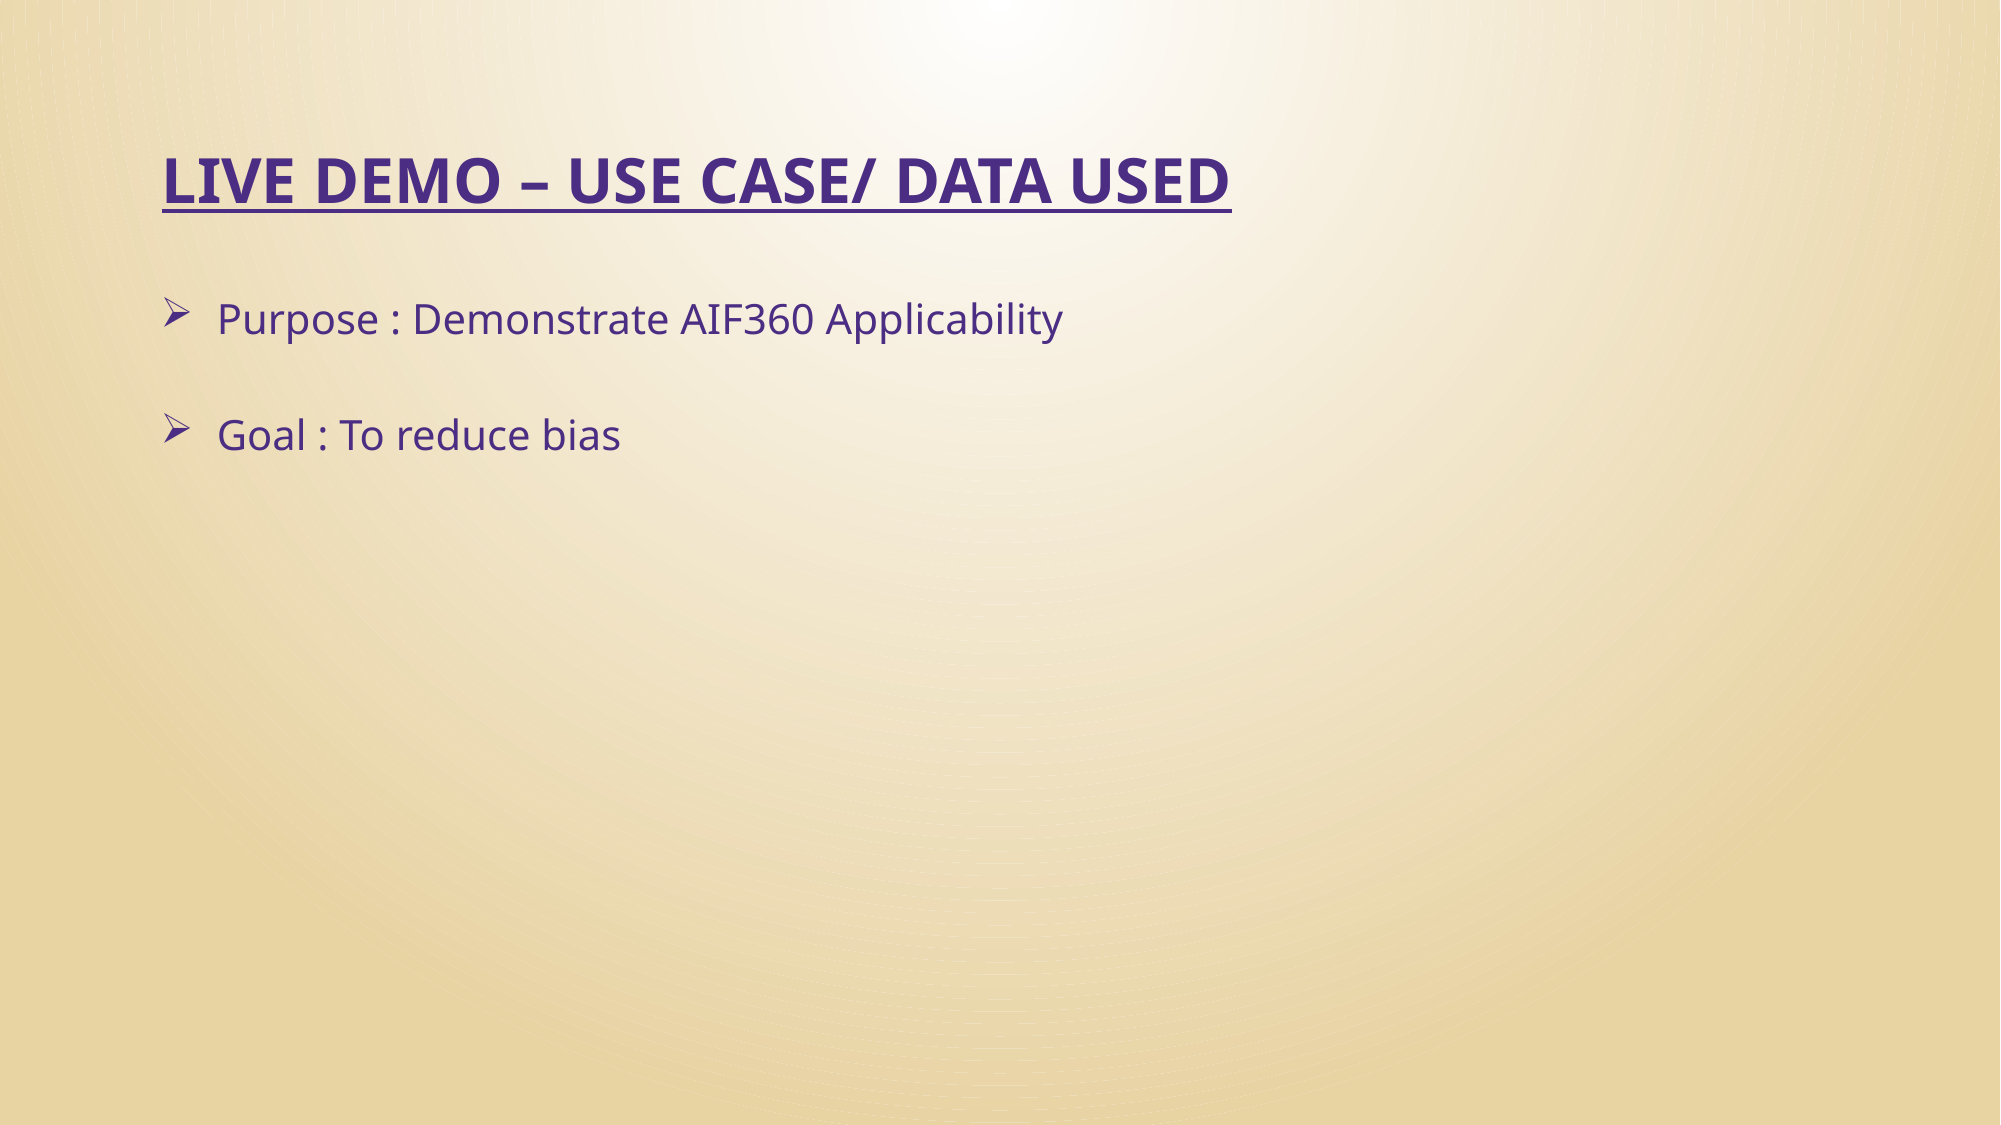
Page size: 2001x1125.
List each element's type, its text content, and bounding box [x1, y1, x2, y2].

list Purpose : Demonstrate AIF360 Applicability Goal : To reduce bias [145, 284, 1913, 814]
text_box LIVE DEMO – USE CASE/ DATA USED [146, 60, 1911, 224]
